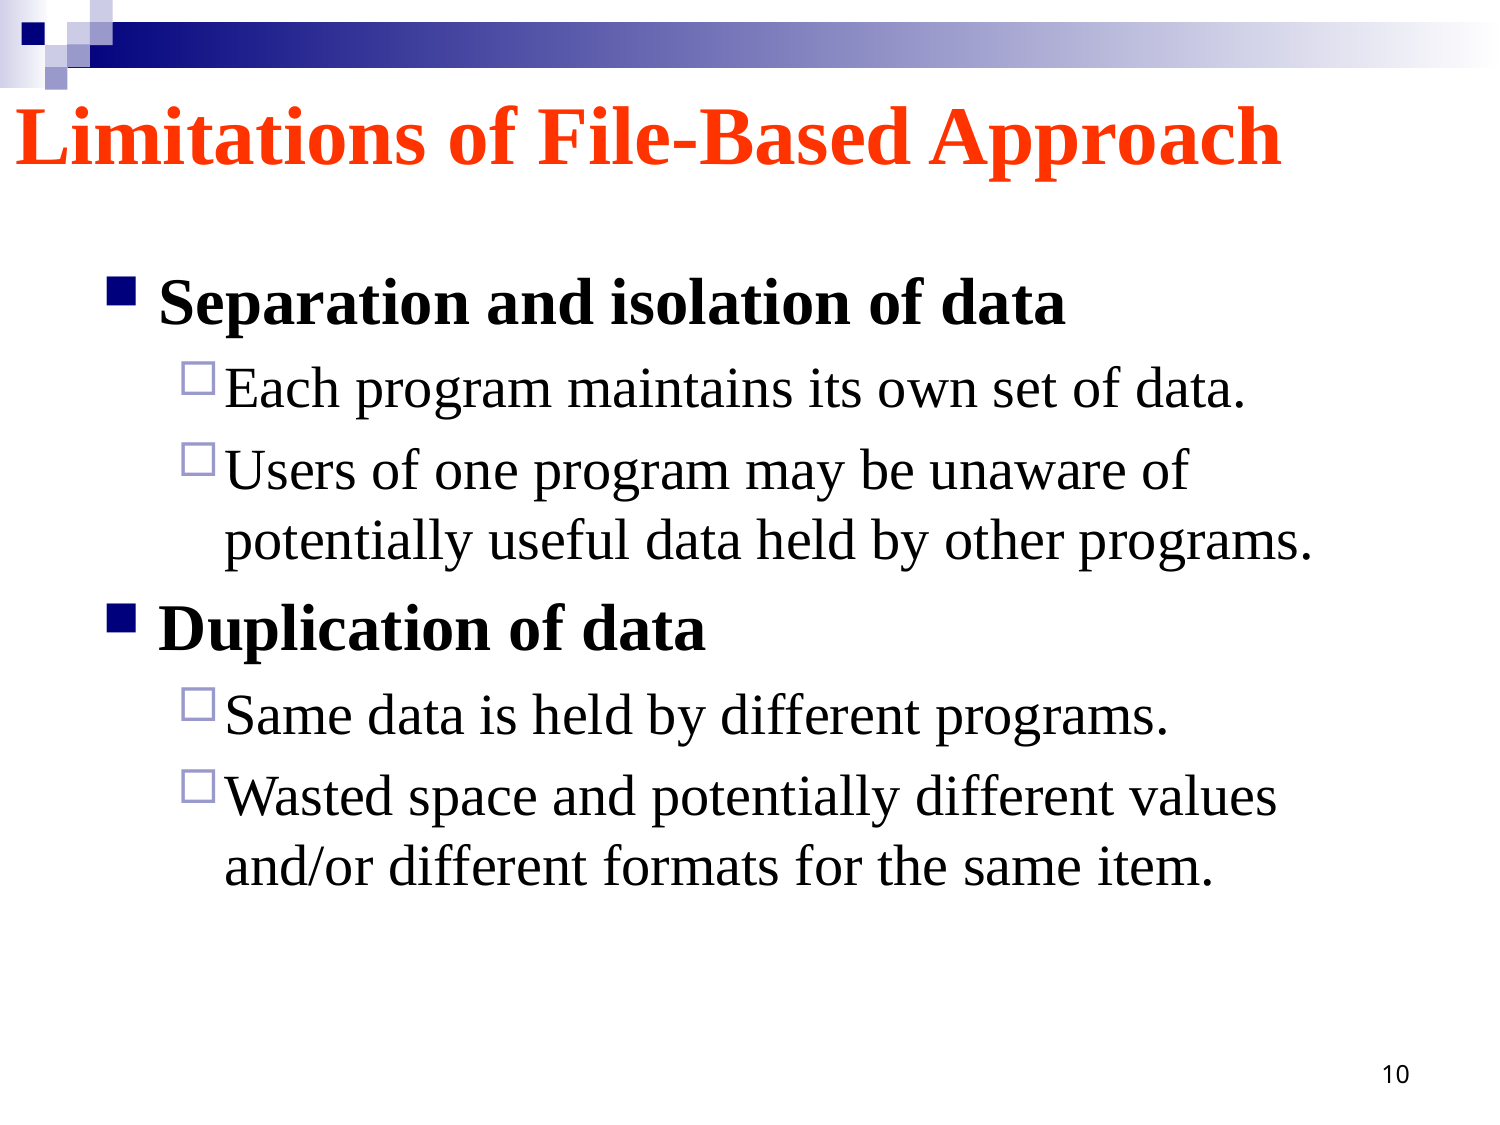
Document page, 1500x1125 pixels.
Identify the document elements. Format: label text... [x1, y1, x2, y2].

slide_number 10 [1074, 1024, 1426, 1101]
title Limitations of File-Based Approach [0, 87, 1500, 176]
list Separation and isolation of data Each program maintains its own set of data. Users of one program may be unaware of potentially useful data held by other programs. Duplication of data Same data is held by different programs. Wasted space and potentially different values and/or different formats for the same item. [87, 249, 1356, 926]
